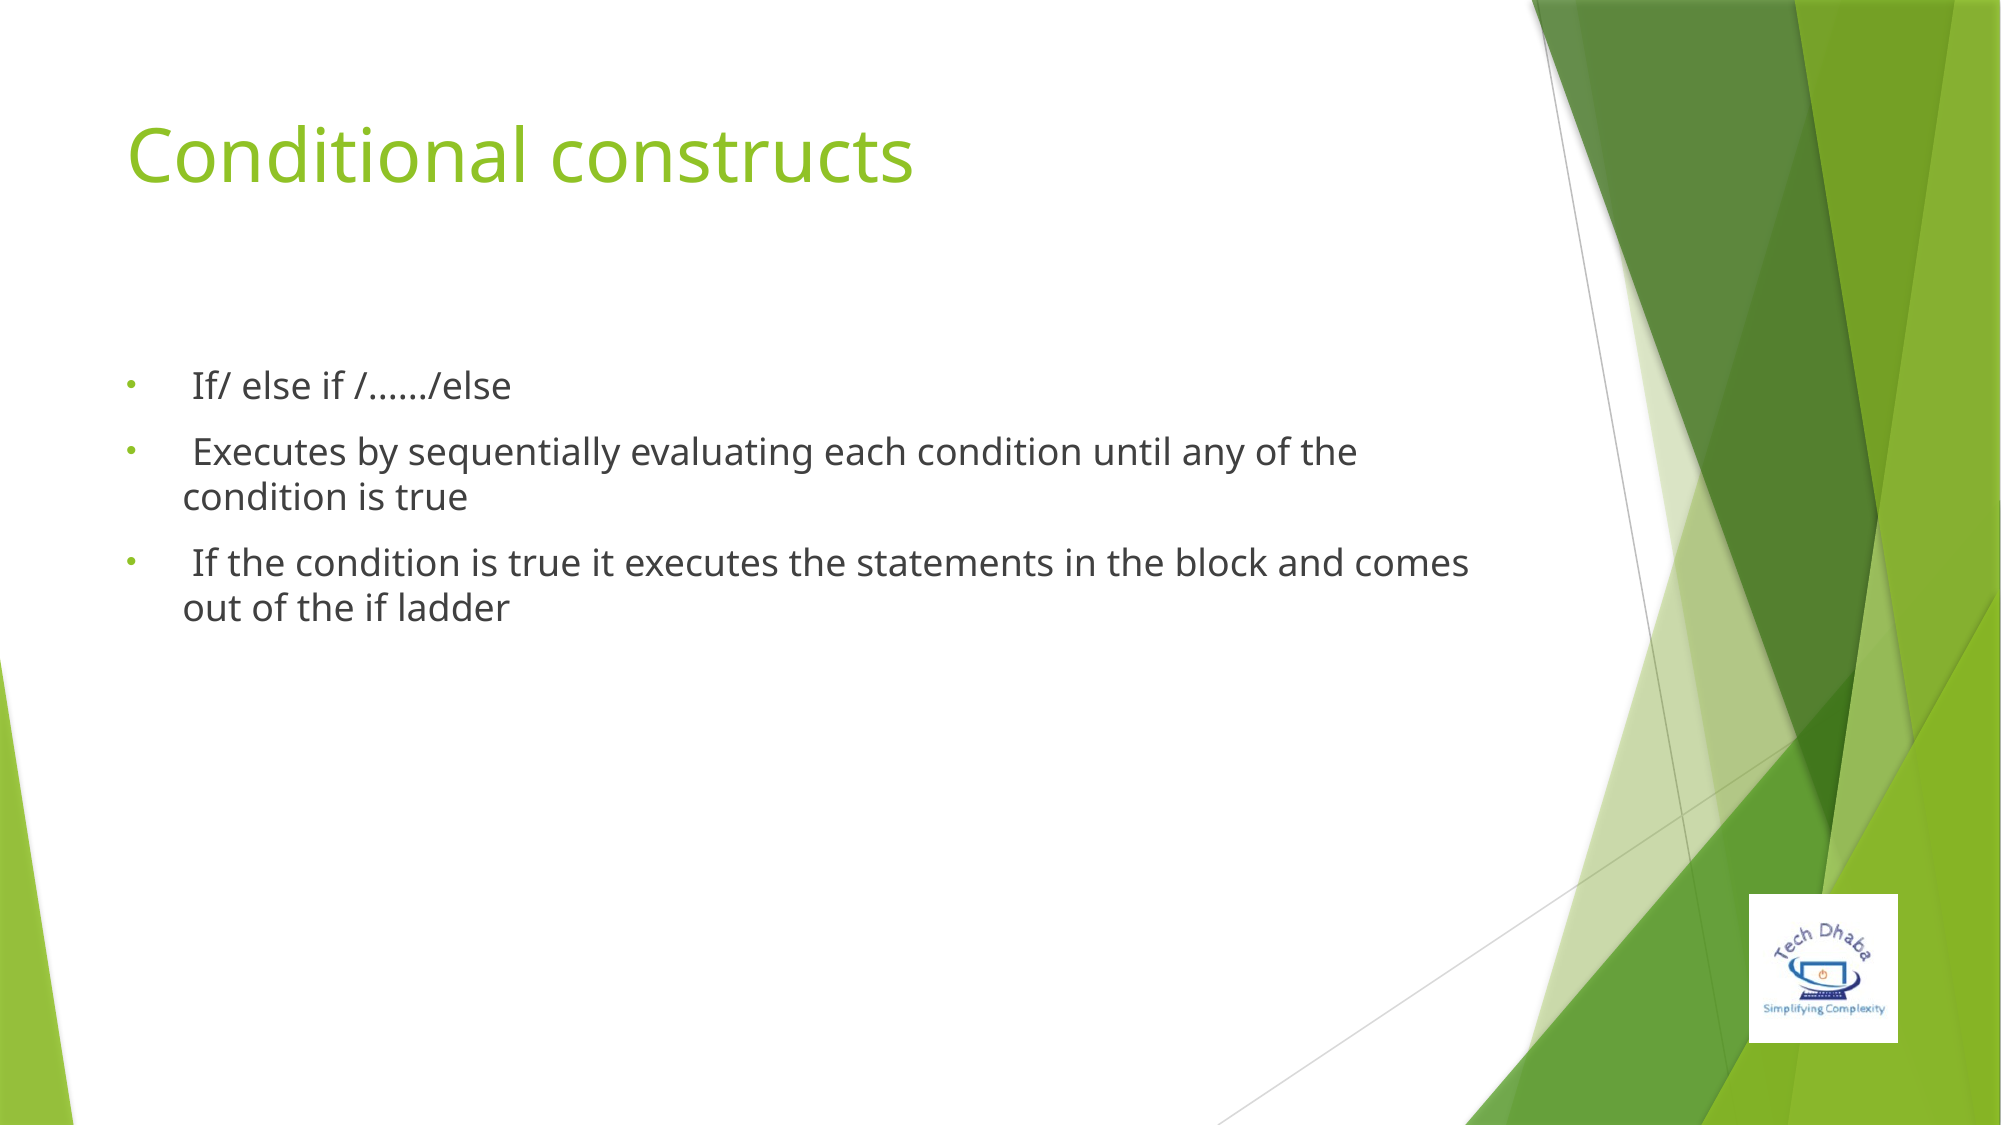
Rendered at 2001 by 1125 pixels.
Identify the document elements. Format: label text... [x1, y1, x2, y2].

list If/ else if /....../else Executes by sequentially evaluating each condition until any of the condition is true If the condition is true it executes the statements in the block and comes out of the if ladder [111, 354, 1522, 992]
title Conditional constructs [111, 99, 1522, 317]
picture [1749, 894, 1898, 1043]
